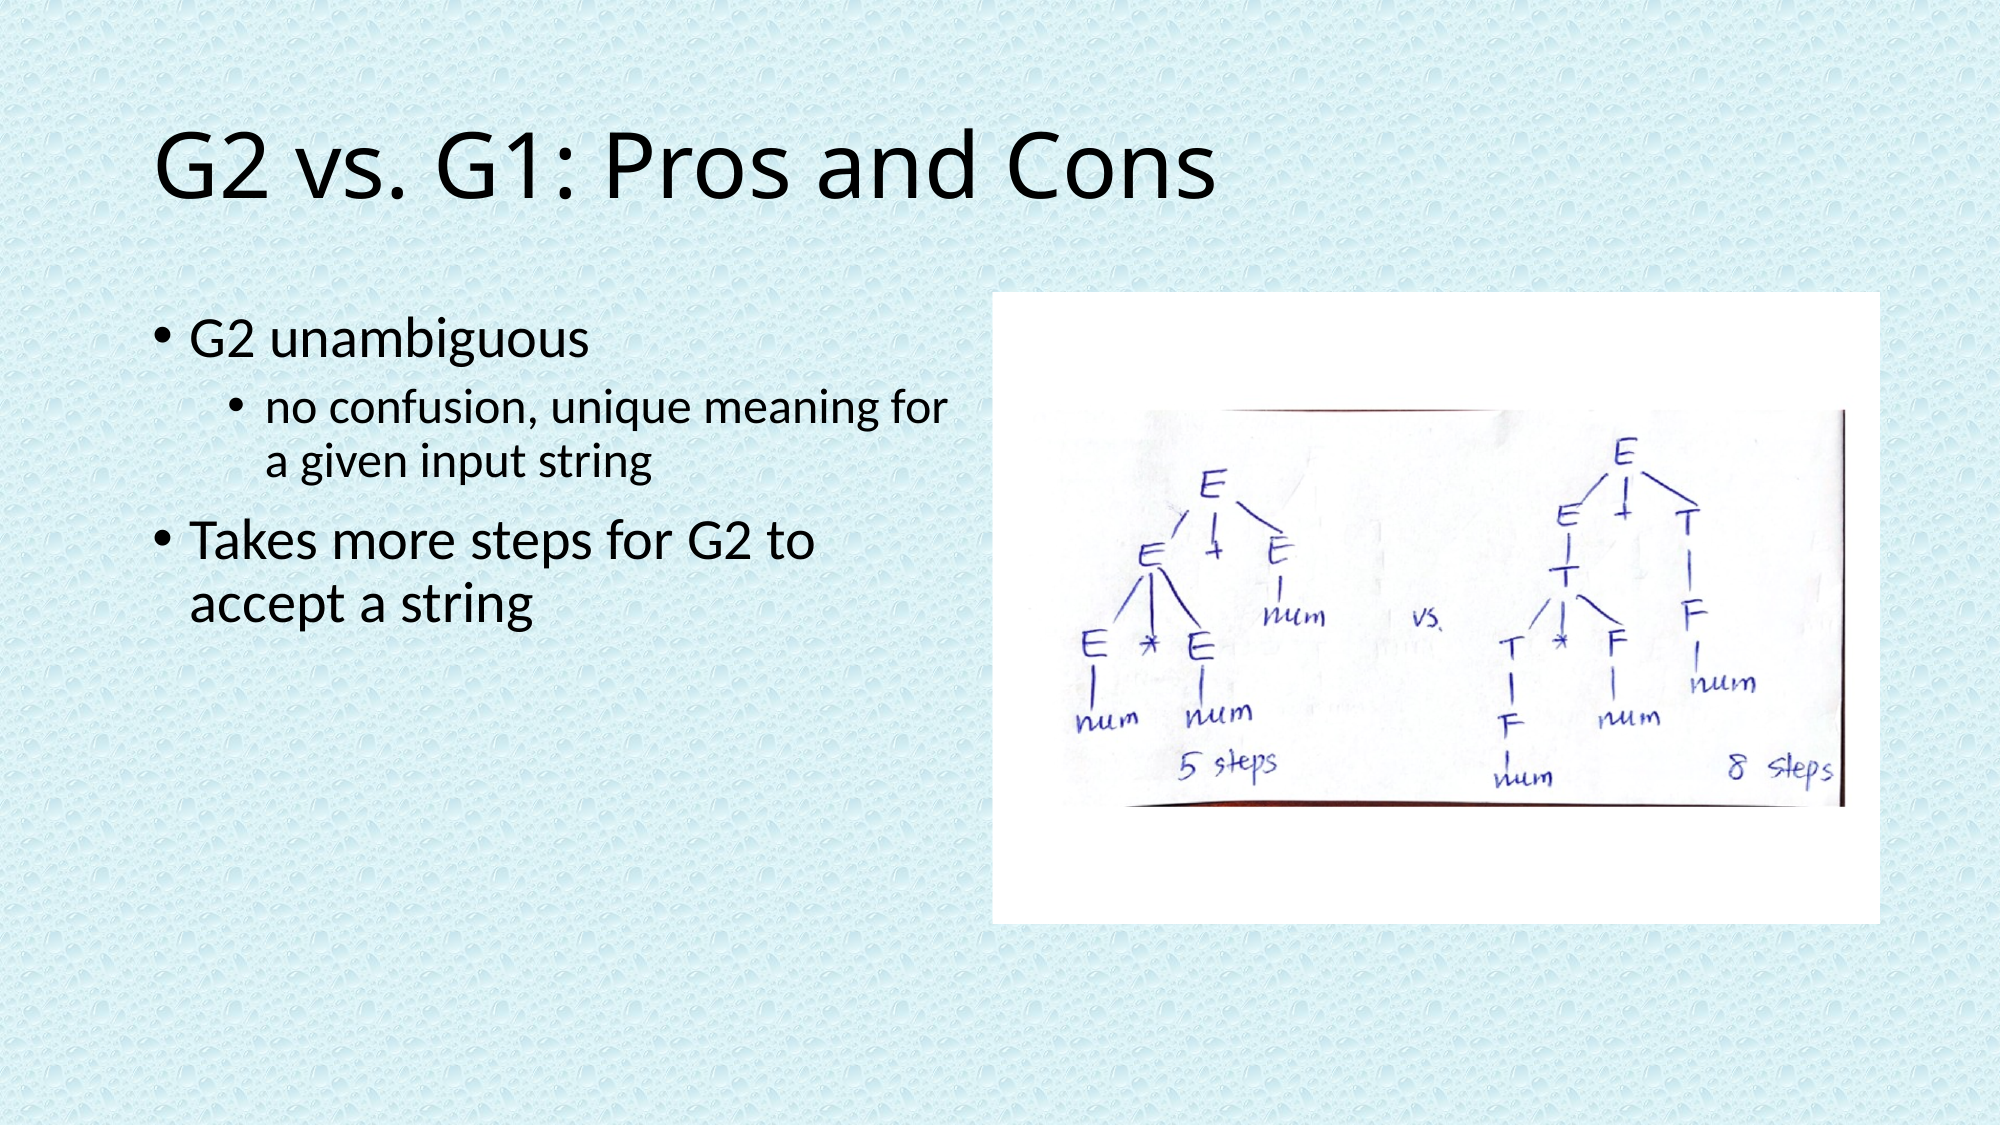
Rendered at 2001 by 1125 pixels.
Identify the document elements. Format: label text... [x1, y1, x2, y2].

list G2 unambiguous no confusion, unique meaning for a given input string Takes more steps for G2 to accept a string [137, 299, 993, 1014]
picture [994, 163, 1880, 1051]
title G2 vs. G1: Pros and Cons [137, 59, 1863, 278]
